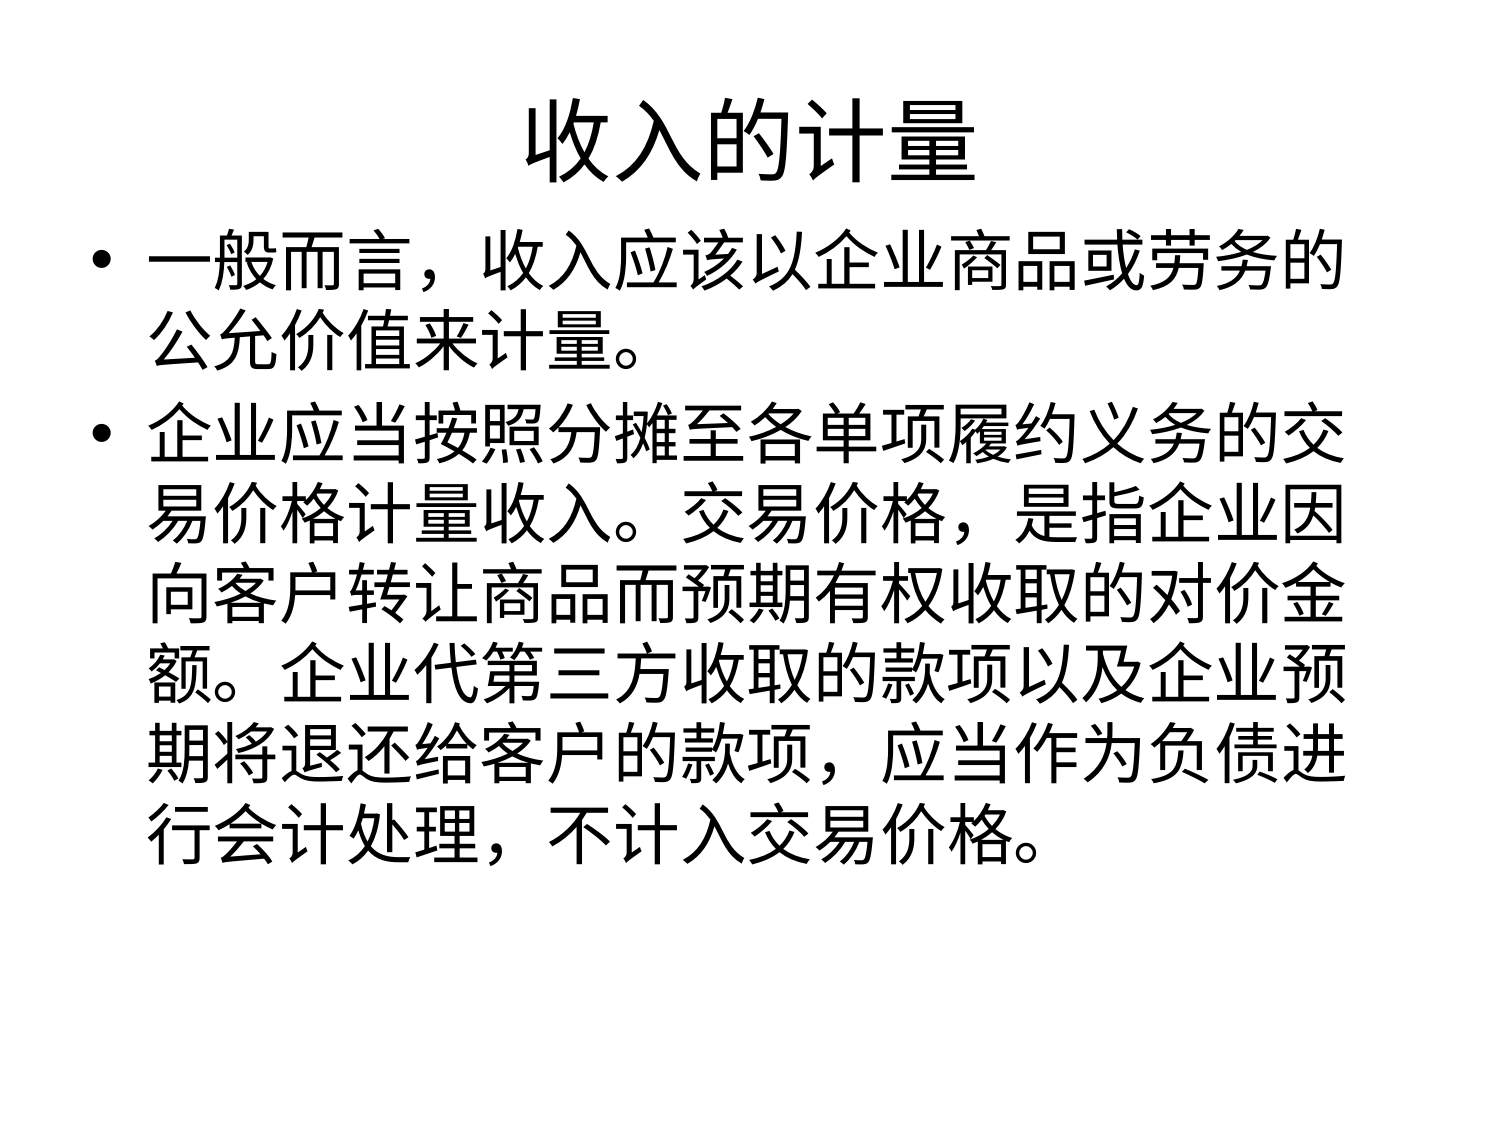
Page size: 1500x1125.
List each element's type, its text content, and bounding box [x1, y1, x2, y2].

title 收入的计量 [75, 45, 1425, 210]
list 一般而言，收入应该以企业商品或劳务的公允价值来计量。 企业应当按照分摊至各单项履约义务的交易价格计量收入。交易价格，是指企业因向客户转让商品而预期有权收取的对价金额。企业代第三方收取的款项以及企业预期将退还给客户的款项，应当作为负债进行会计处理，不计入交易价格。 [75, 210, 1425, 1005]
